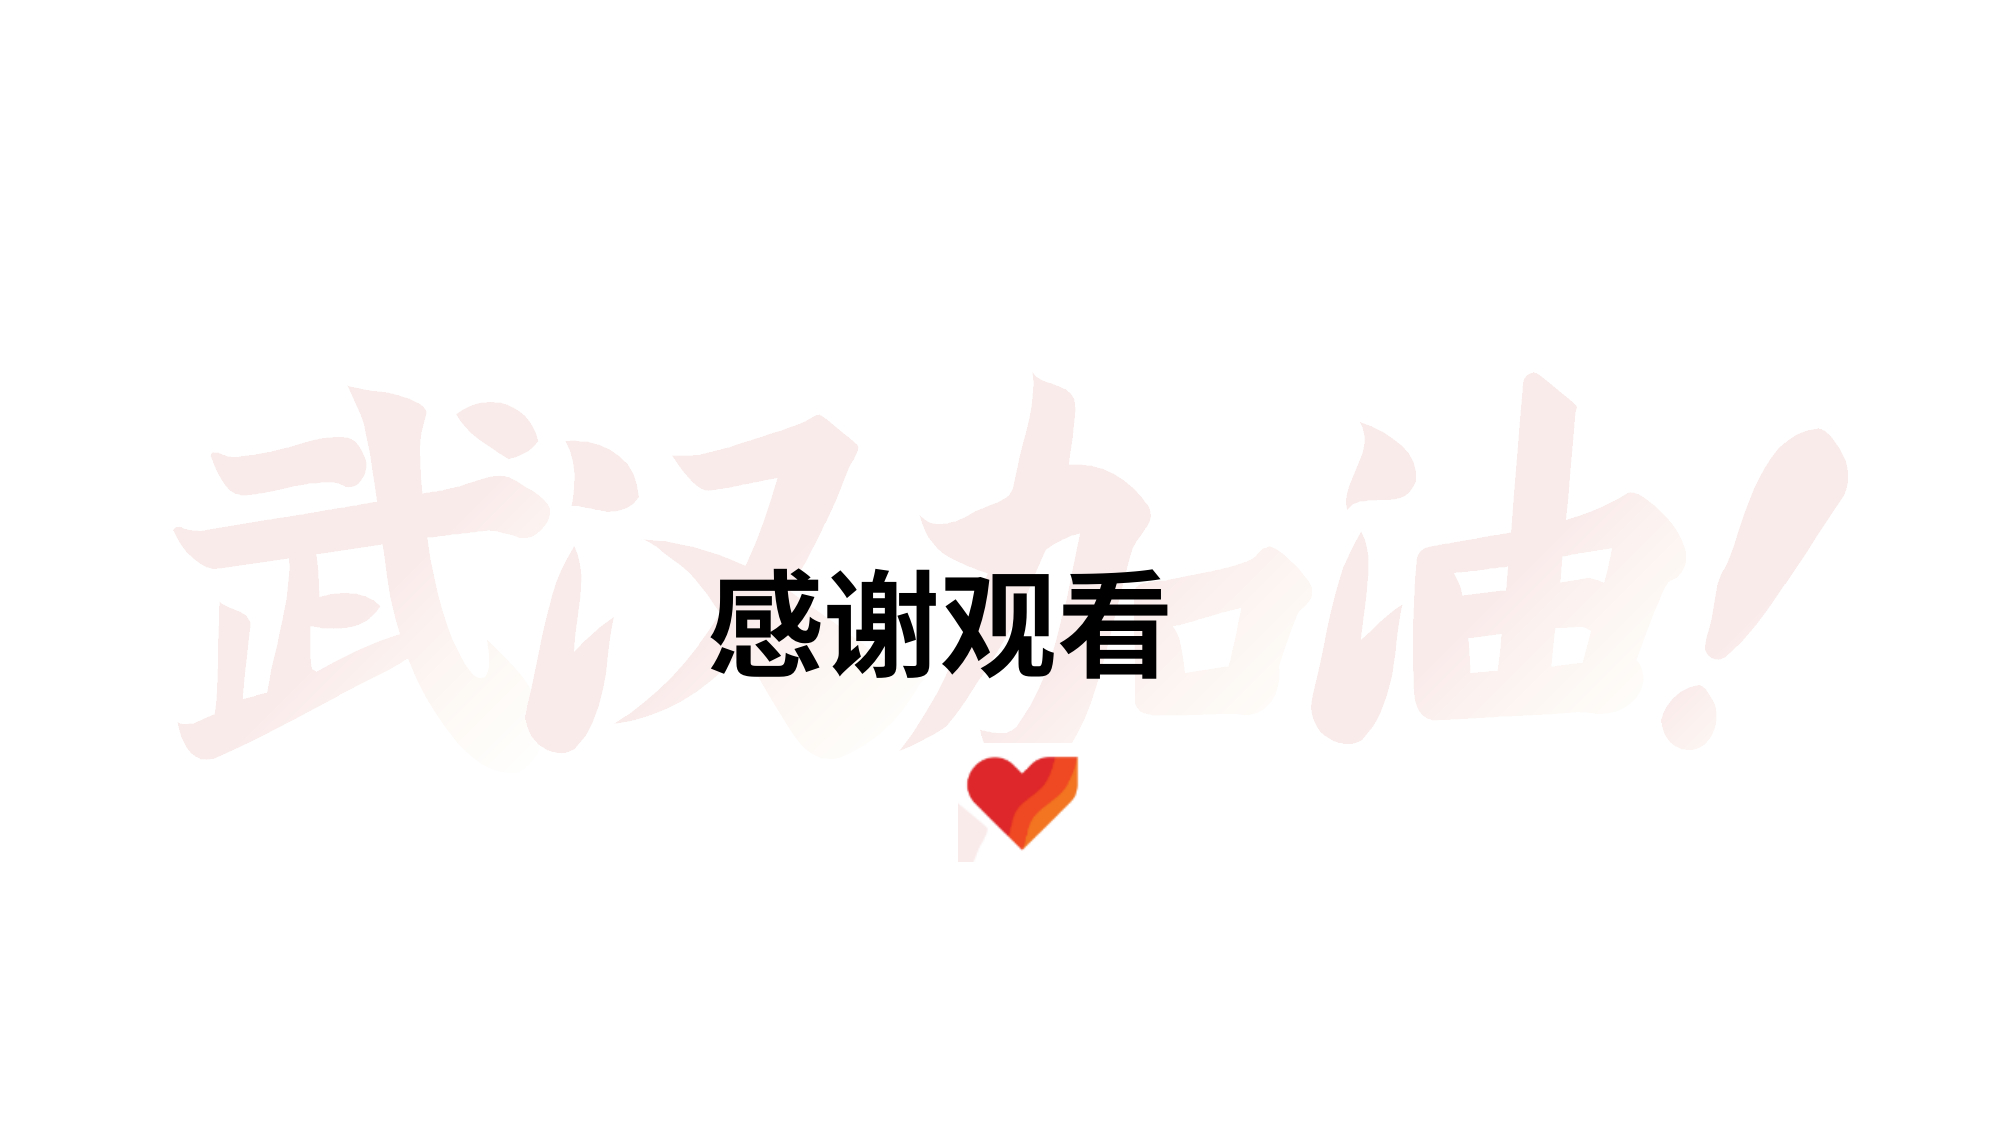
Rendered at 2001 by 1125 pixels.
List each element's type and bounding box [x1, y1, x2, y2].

picture [958, 743, 1091, 863]
text_box [106, 184, 1894, 870]
